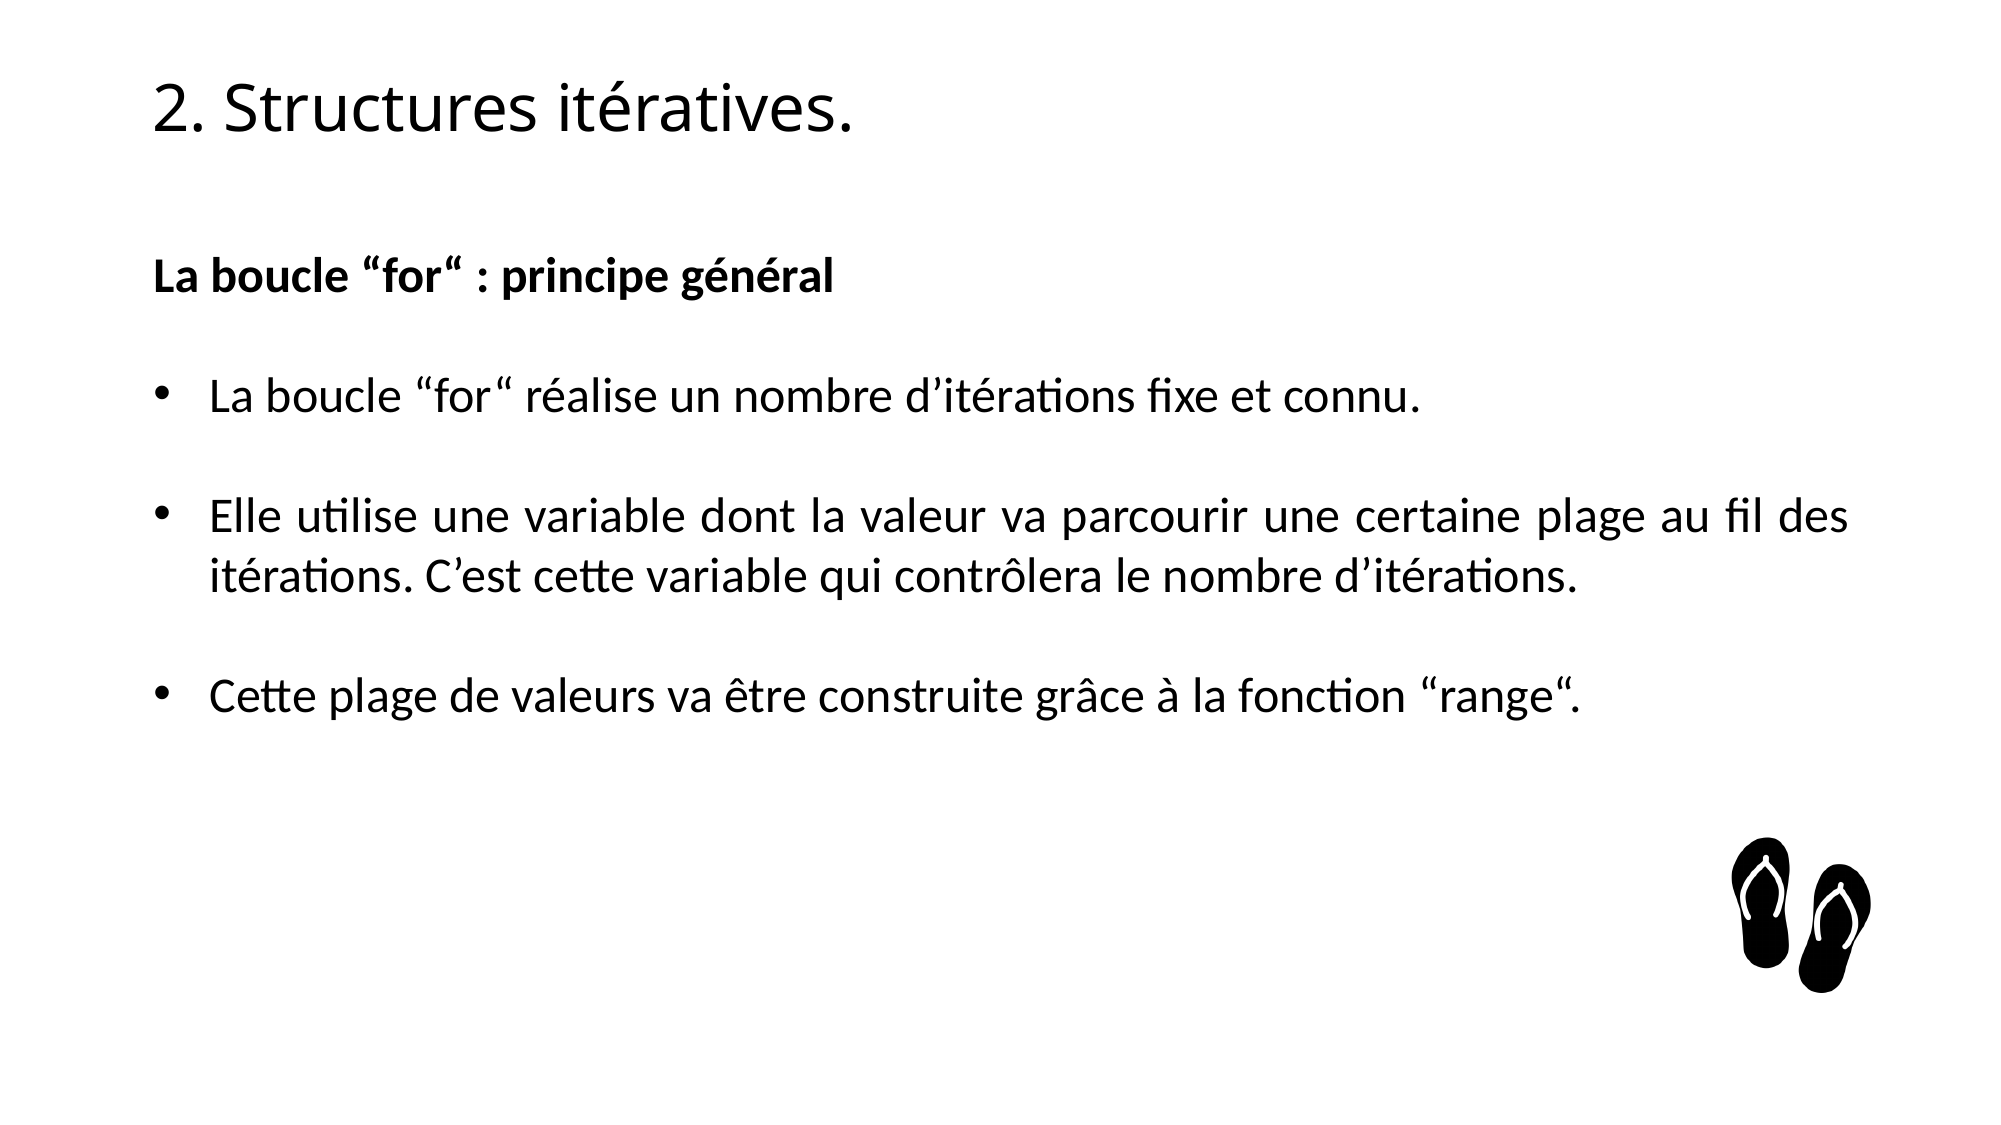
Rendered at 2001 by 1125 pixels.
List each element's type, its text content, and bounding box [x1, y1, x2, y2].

text_box 2. Structures itératives. [137, 59, 1863, 155]
picture [1712, 826, 1890, 1004]
text_box La boucle “for“ : principe général La boucle “for“ réalise un nombre d’itérations fixe et connu. Elle utilise une variable dont la valeur va parcourir une certaine plage au fil des itérations. C’est cette variable qui contrôlera le nombre d’itérations. Cette plage de valeurs va être construite grâce à la fonction “range“. [138, 234, 1866, 730]
